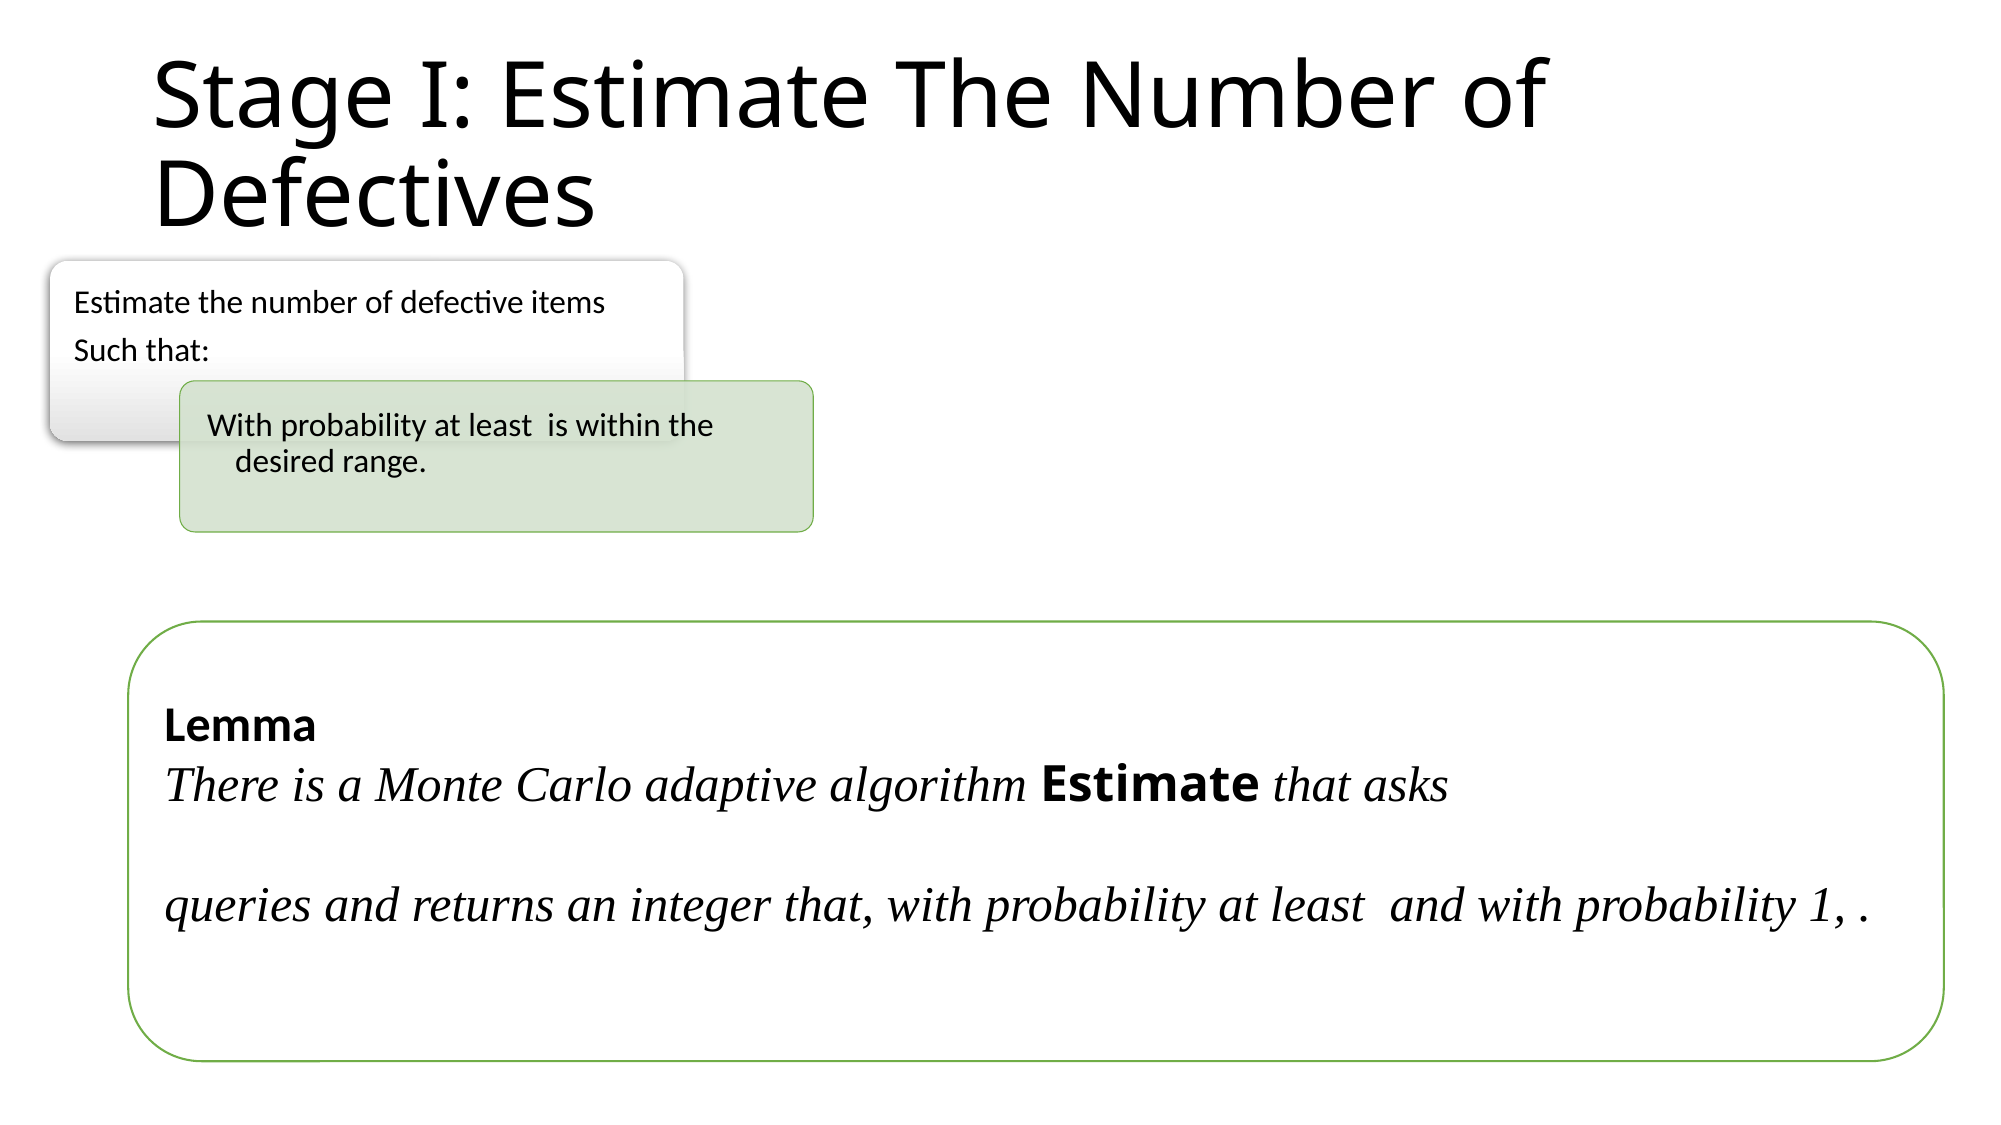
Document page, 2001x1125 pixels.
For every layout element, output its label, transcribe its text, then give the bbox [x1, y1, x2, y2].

title Stage I: Estimate The Number of Defectives [137, 38, 1863, 257]
